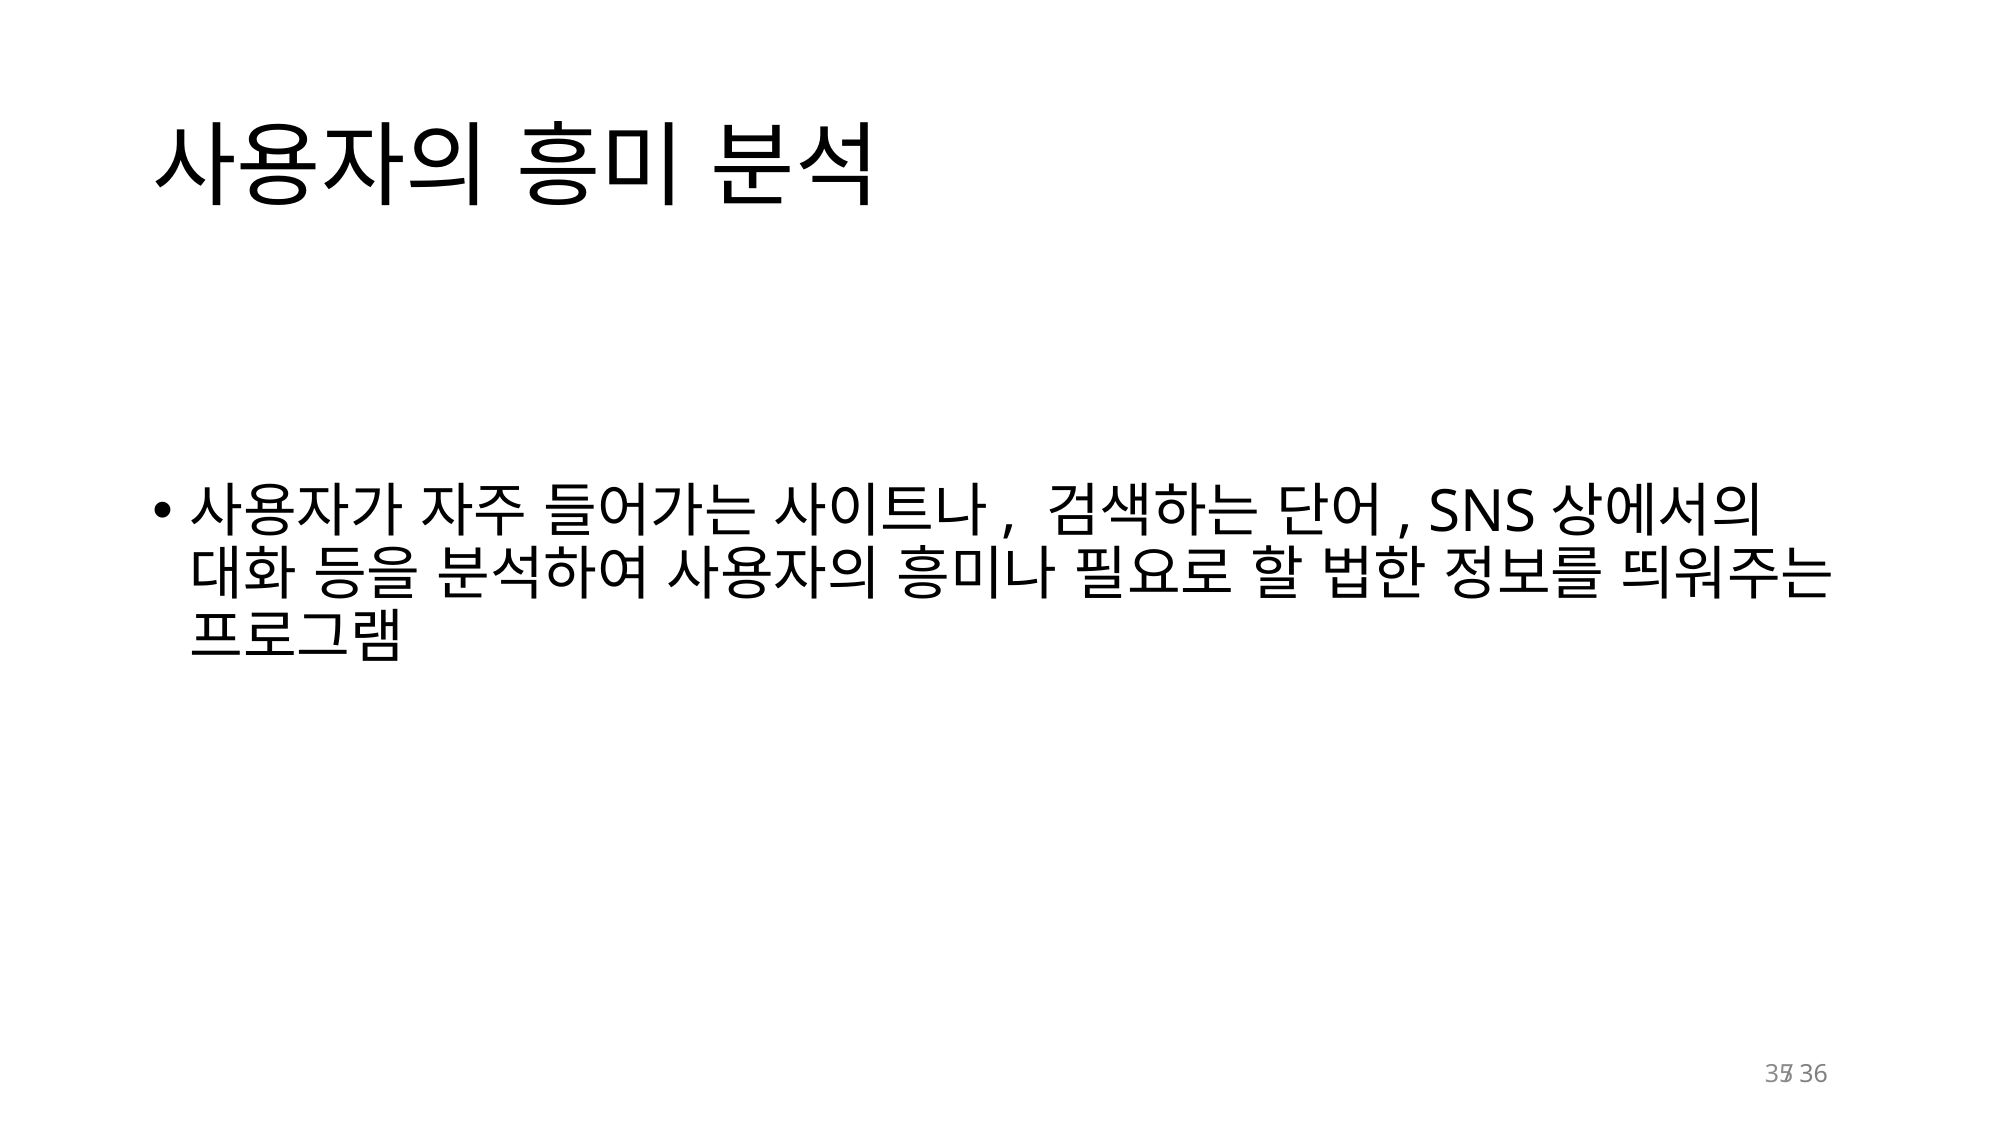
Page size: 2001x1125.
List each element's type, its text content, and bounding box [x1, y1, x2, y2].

slide_number 35 [1418, 1042, 1809, 1103]
title 사용자의 흥미 분석 [137, 59, 1863, 278]
list 사용자가 자주 들어가는 사이트나, 검색하는 단어, SNS상에서의 대화 등을 분석하여 사용자의 흥미나 필요로 할 법한 정보를 띄워주는 프로그램 [137, 299, 1863, 1014]
